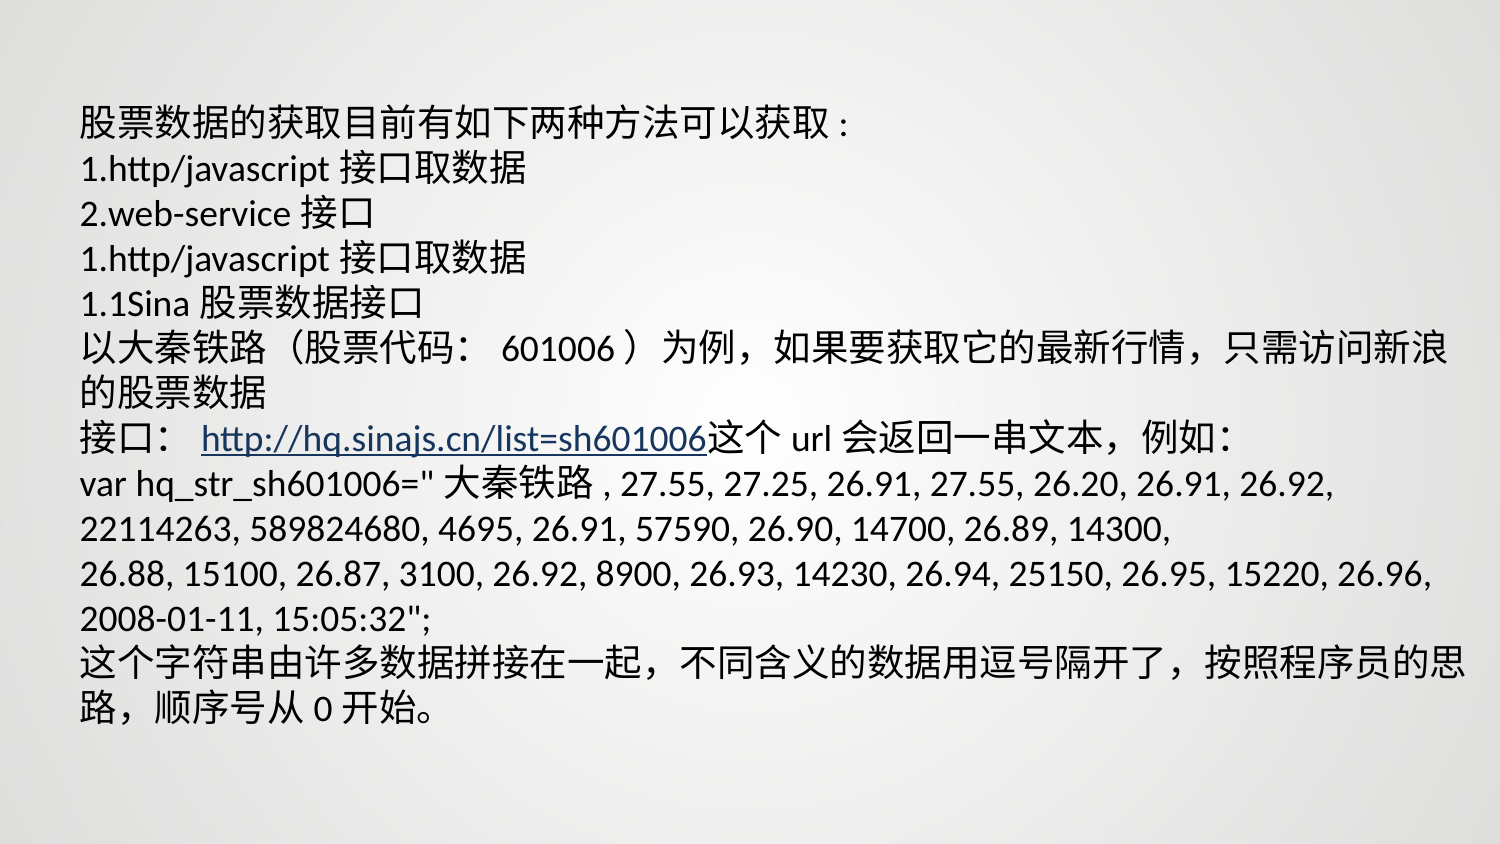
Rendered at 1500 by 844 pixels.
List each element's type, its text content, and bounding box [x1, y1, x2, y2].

picture [0, 0, 1500, 844]
text_box 股票数据的获取目前有如下两种方法可以获取: 1.http/javascript接口取数据 2.web-service接口 1.http/javascript接口取数据 1.1Sina股票数据接口 以大秦铁路（股票代码：601006）为例，如果要获取它的最新行情，只需访问新浪的股票数据 接口：http://hq.sinajs.cn/list=sh601006这个url会返回一串文本，例如： var hq_str_sh601006="大秦铁路, 27.55, 27.25, 26.91, 27.55, 26.20, 26.91, 26.92, 22114263, 589824680, 4695, 26.91, 57590, 26.90, 14700, 26.89, 14300, 26.88, 15100, 26.87, 3100, 26.92, 8900, 26.93, 14230, 26.94, 25150, 26.95, 15220, 26.96, 2008-01-11, 15:05:32"; 这个字符串由许多数据拼接在一起，不同含义的数据用逗号隔开了，按照程序员的思路，顺序号从0开始。 [64, 91, 1483, 736]
